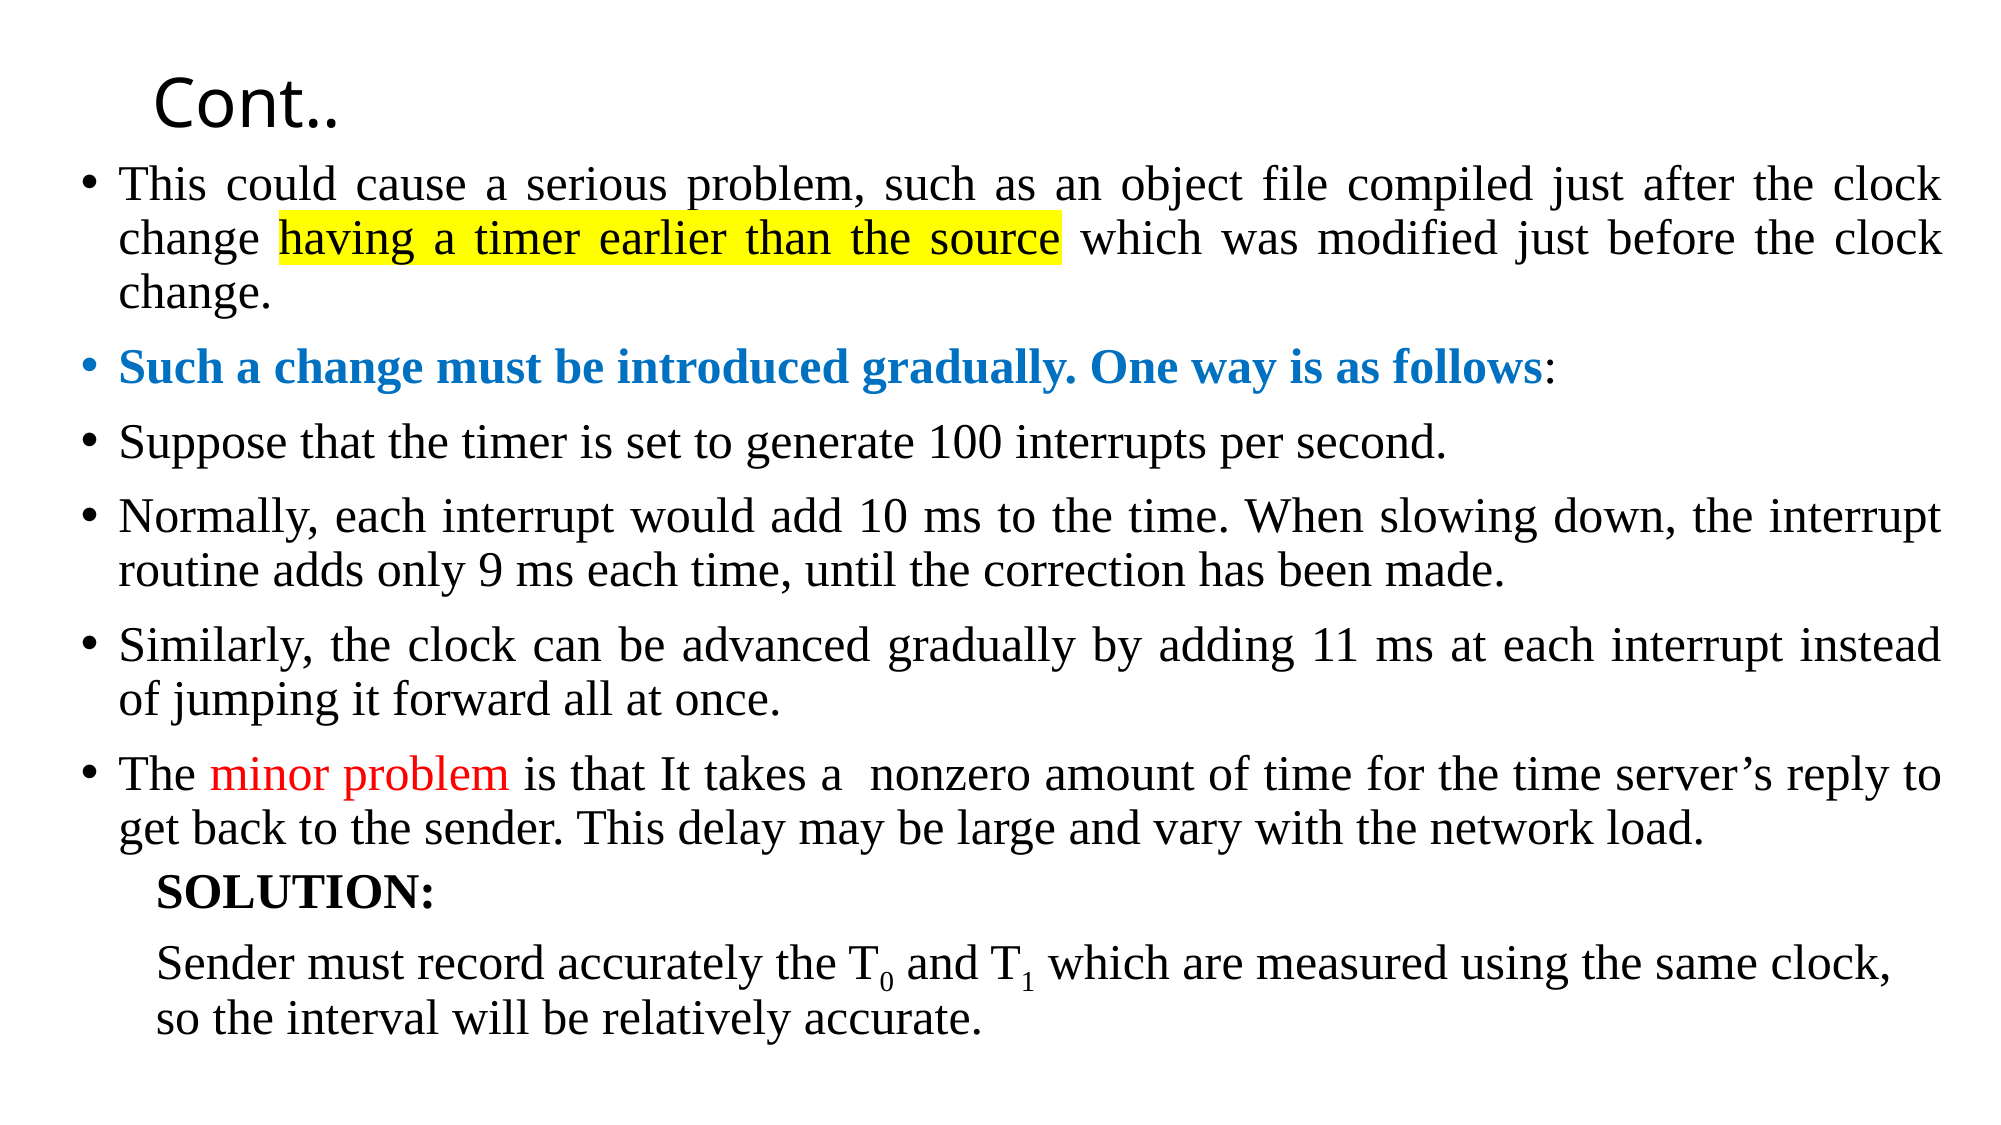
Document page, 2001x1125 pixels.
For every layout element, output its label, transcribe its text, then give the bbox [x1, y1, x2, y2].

title Cont.. [137, 59, 1863, 149]
list This could cause a serious problem, such as an object file compiled just after the clock change having a timer earlier than the source which was modified just before the clock change. Such a change must be introduced gradually. One way is as follows: Suppose that the timer is set to generate 100 interrupts per second. Normally, each interrupt would add 10 ms to the time. When slowing down, the interrupt routine adds only 9 ms each time, until the correction has been made. Similarly, the clock can be advanced gradually by adding 11 ms at each interrupt instead of jumping it forward all at once. The minor problem is that It takes a nonzero amount of time for the time server’s reply to get back to the sender. This delay may be large and vary with the network load. SOLUTION: Sender must record accurately the T0 and T1 which are measured using the same clock, so the interval will be relatively accurate. [65, 149, 1959, 1078]
